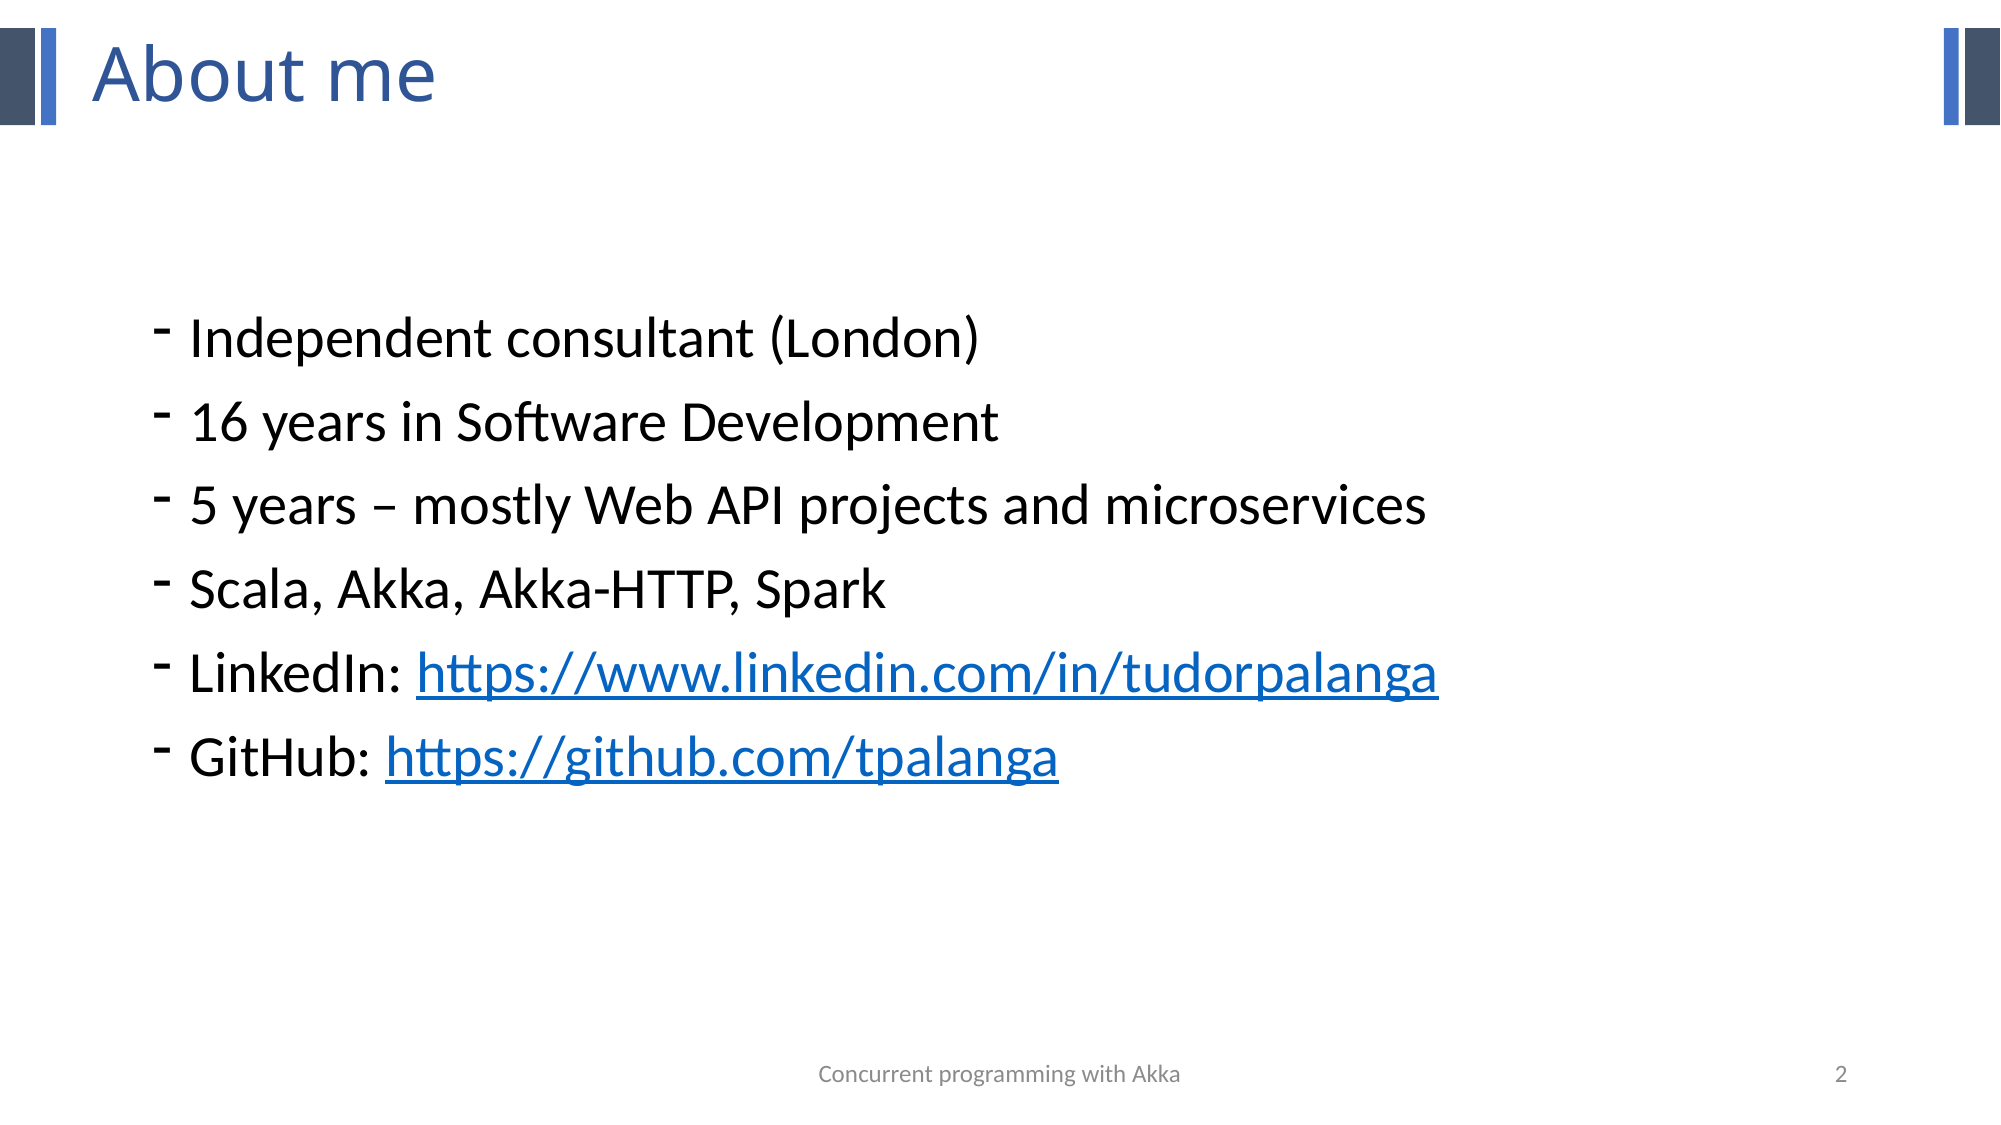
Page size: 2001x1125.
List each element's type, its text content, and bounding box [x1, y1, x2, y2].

slide_number 2 [1412, 1042, 1863, 1103]
list Independent consultant (London) 16 years in Software Development 5 years – mostly Web API projects and microservices Scala, Akka, Akka-HTTP, Spark LinkedIn: https://www.linkedin.com/in/tudorpalanga GitHub: https://github.com/tpalanga [137, 299, 1863, 1014]
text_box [0, 28, 57, 126]
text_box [1943, 28, 2000, 126]
footer Concurrent programming with Akka [662, 1042, 1338, 1103]
title About me [77, 25, 1898, 129]
